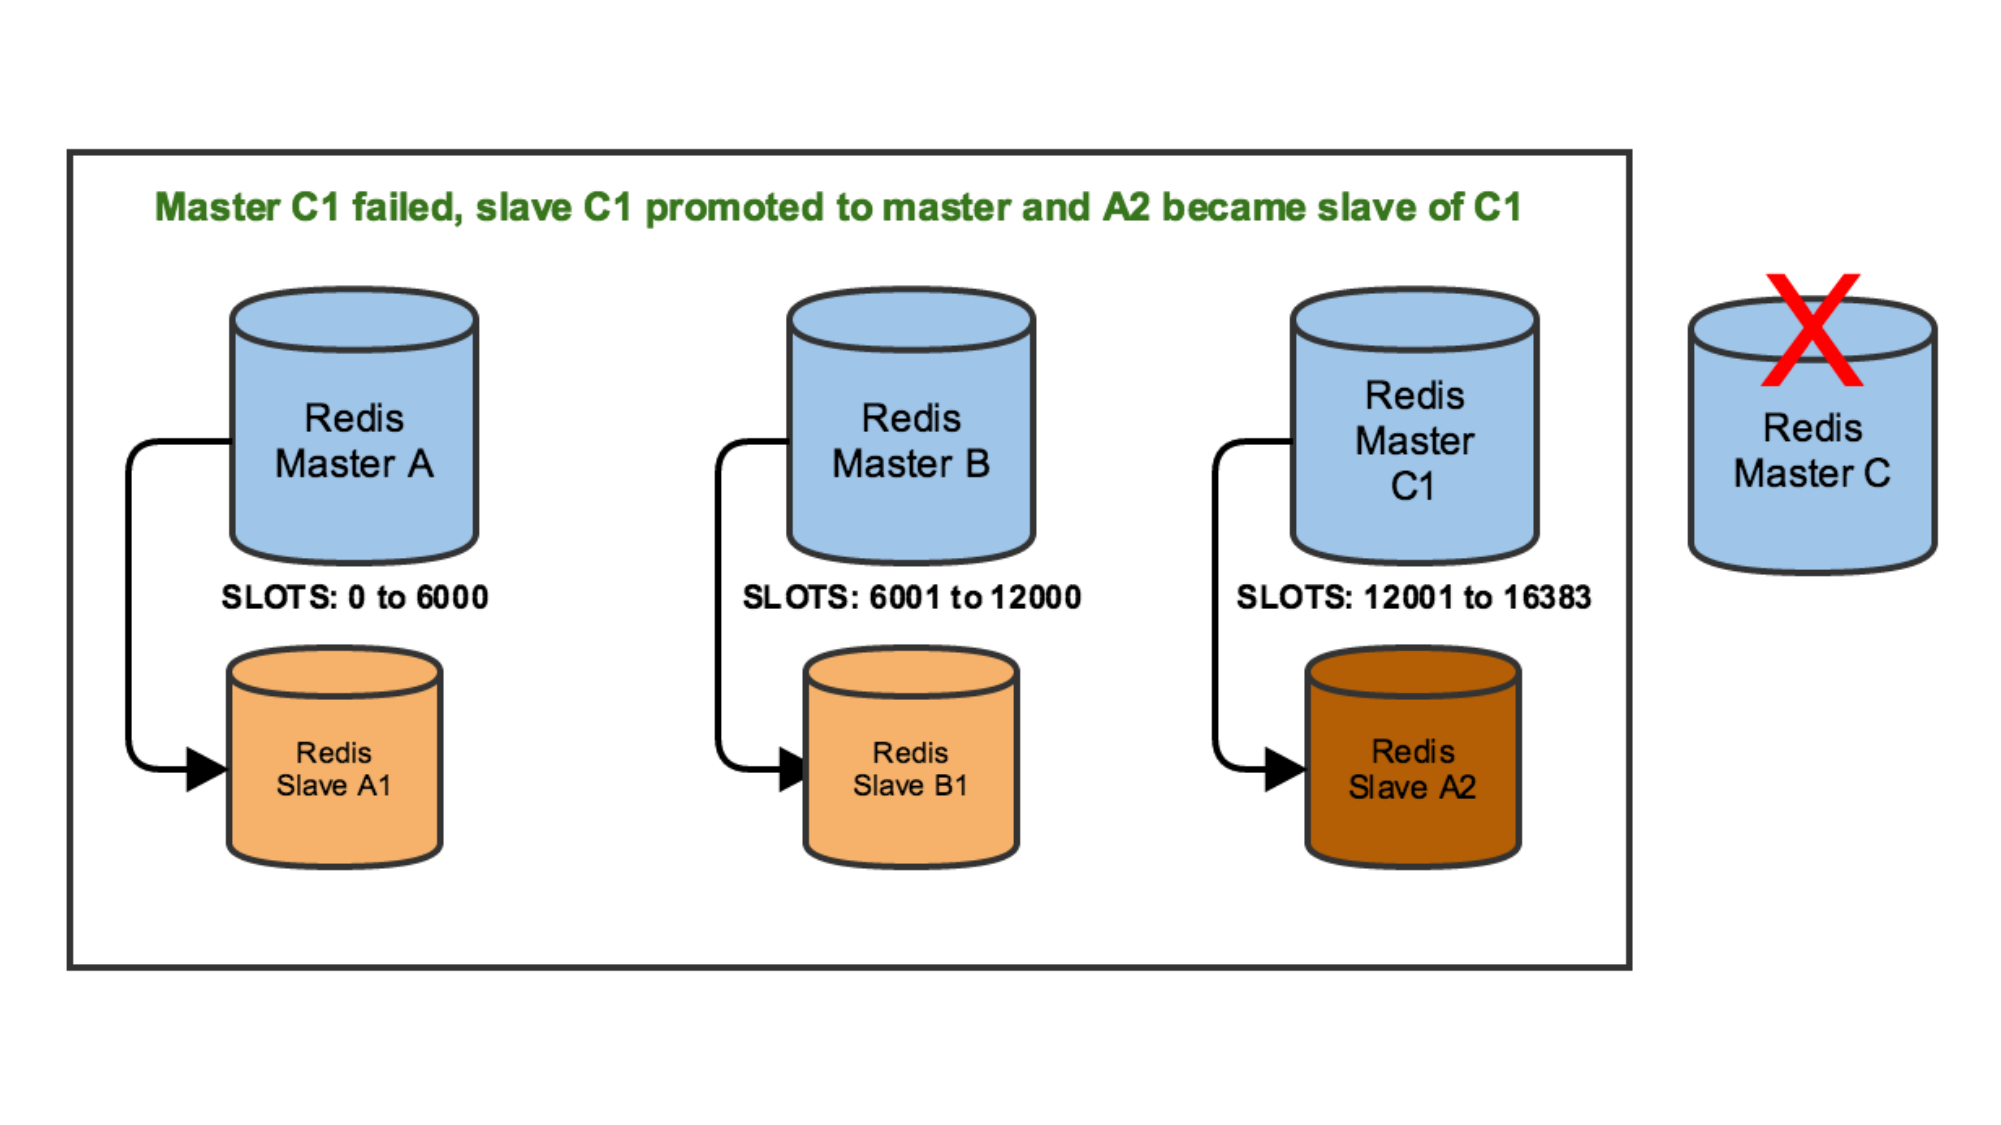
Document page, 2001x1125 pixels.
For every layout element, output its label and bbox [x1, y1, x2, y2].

picture [54, 138, 1946, 987]
